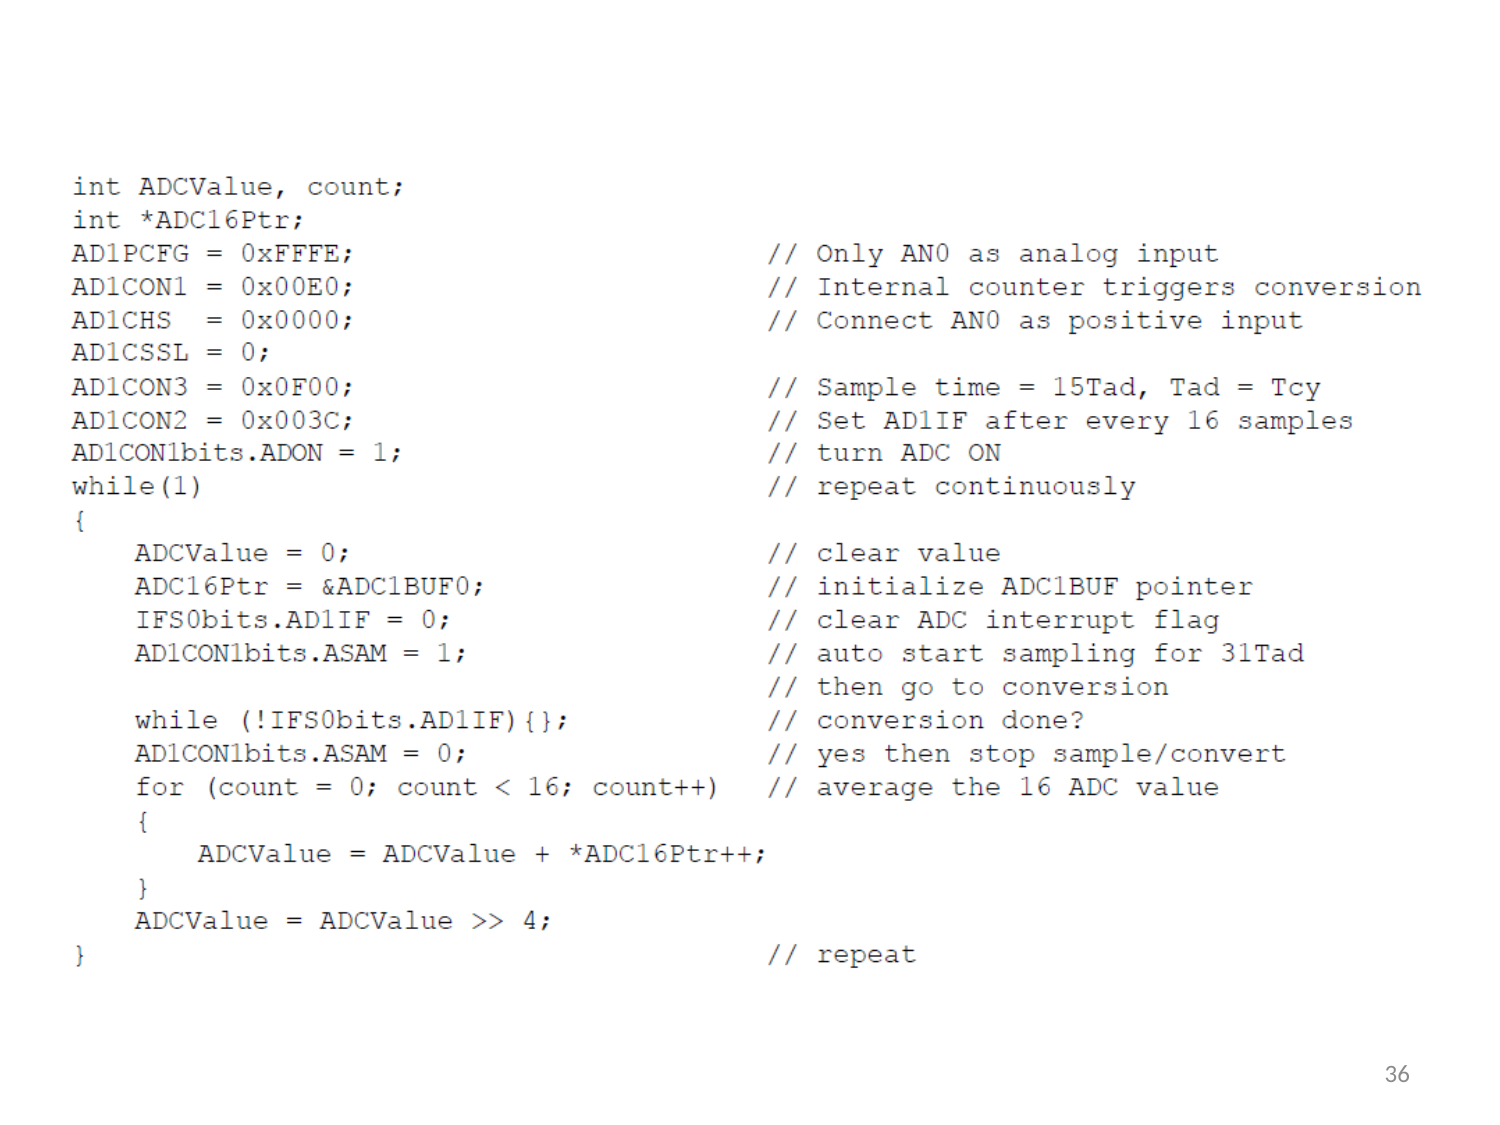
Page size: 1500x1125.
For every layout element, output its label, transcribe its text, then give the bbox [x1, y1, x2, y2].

slide_number 36 [1074, 1042, 1425, 1103]
picture [62, 174, 1431, 975]
